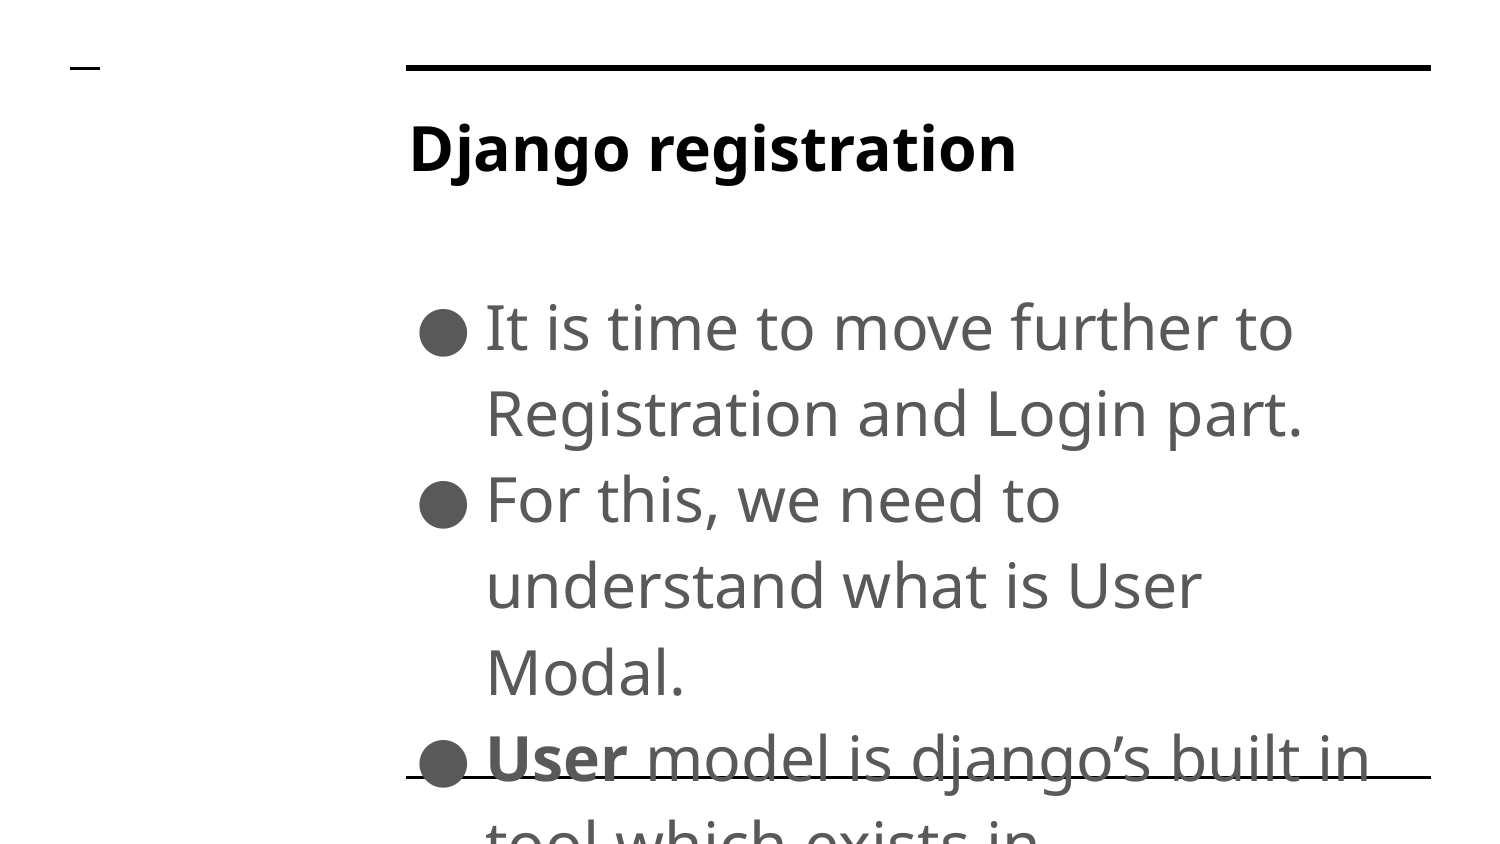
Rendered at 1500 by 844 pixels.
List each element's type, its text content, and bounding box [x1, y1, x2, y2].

list It is time to move further to Registration and Login part. For this, we need to understand what is User Modal. User model is django’s built in tool which exists in authenticate system. [395, 261, 1433, 755]
title Django registration [393, 94, 1431, 199]
